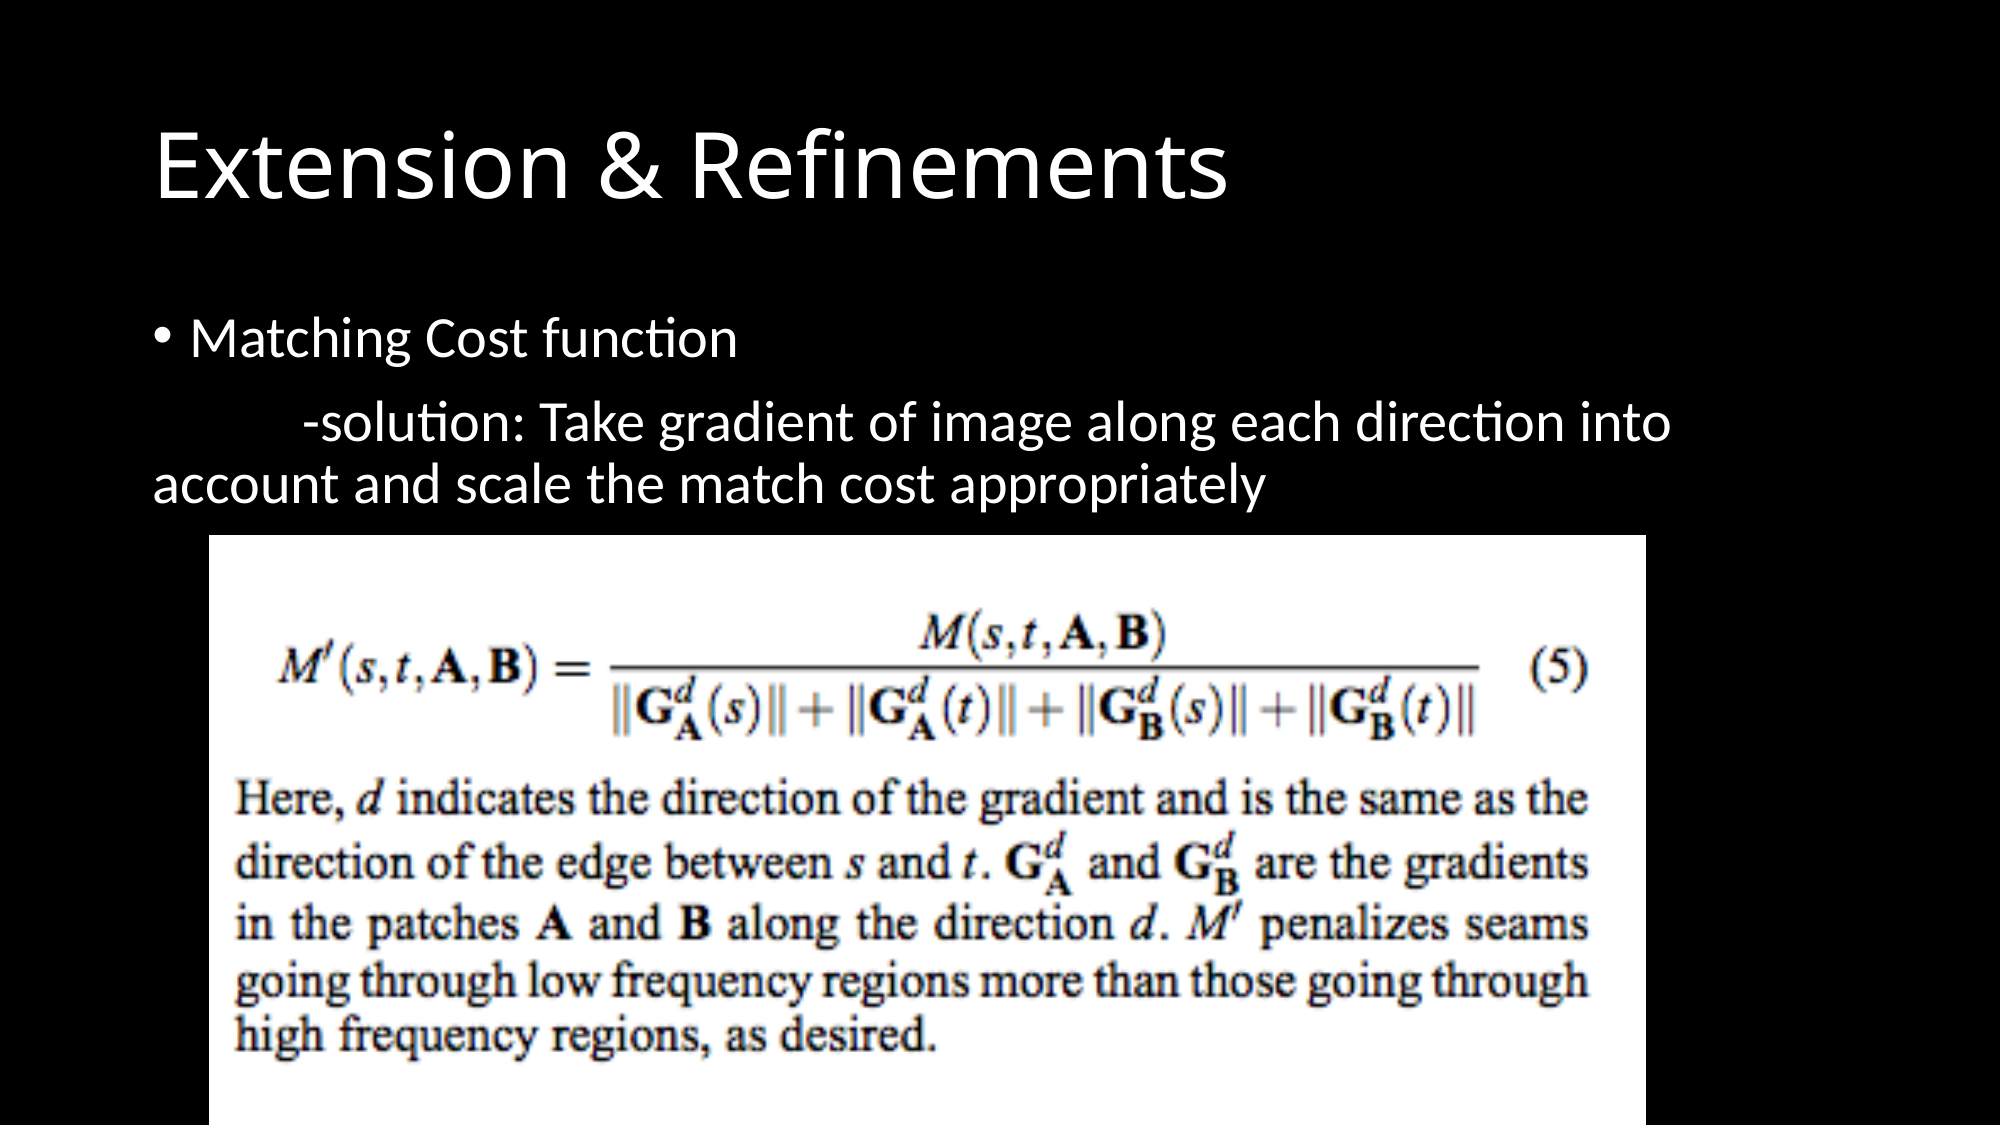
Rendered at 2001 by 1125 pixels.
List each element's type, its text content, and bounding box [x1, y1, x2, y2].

list Matching Cost function -solution: Take gradient of image along each direction into account and scale the match cost appropriately [137, 299, 1863, 1014]
title Extension & Refinements [137, 59, 1863, 278]
picture [209, 535, 1646, 1125]
